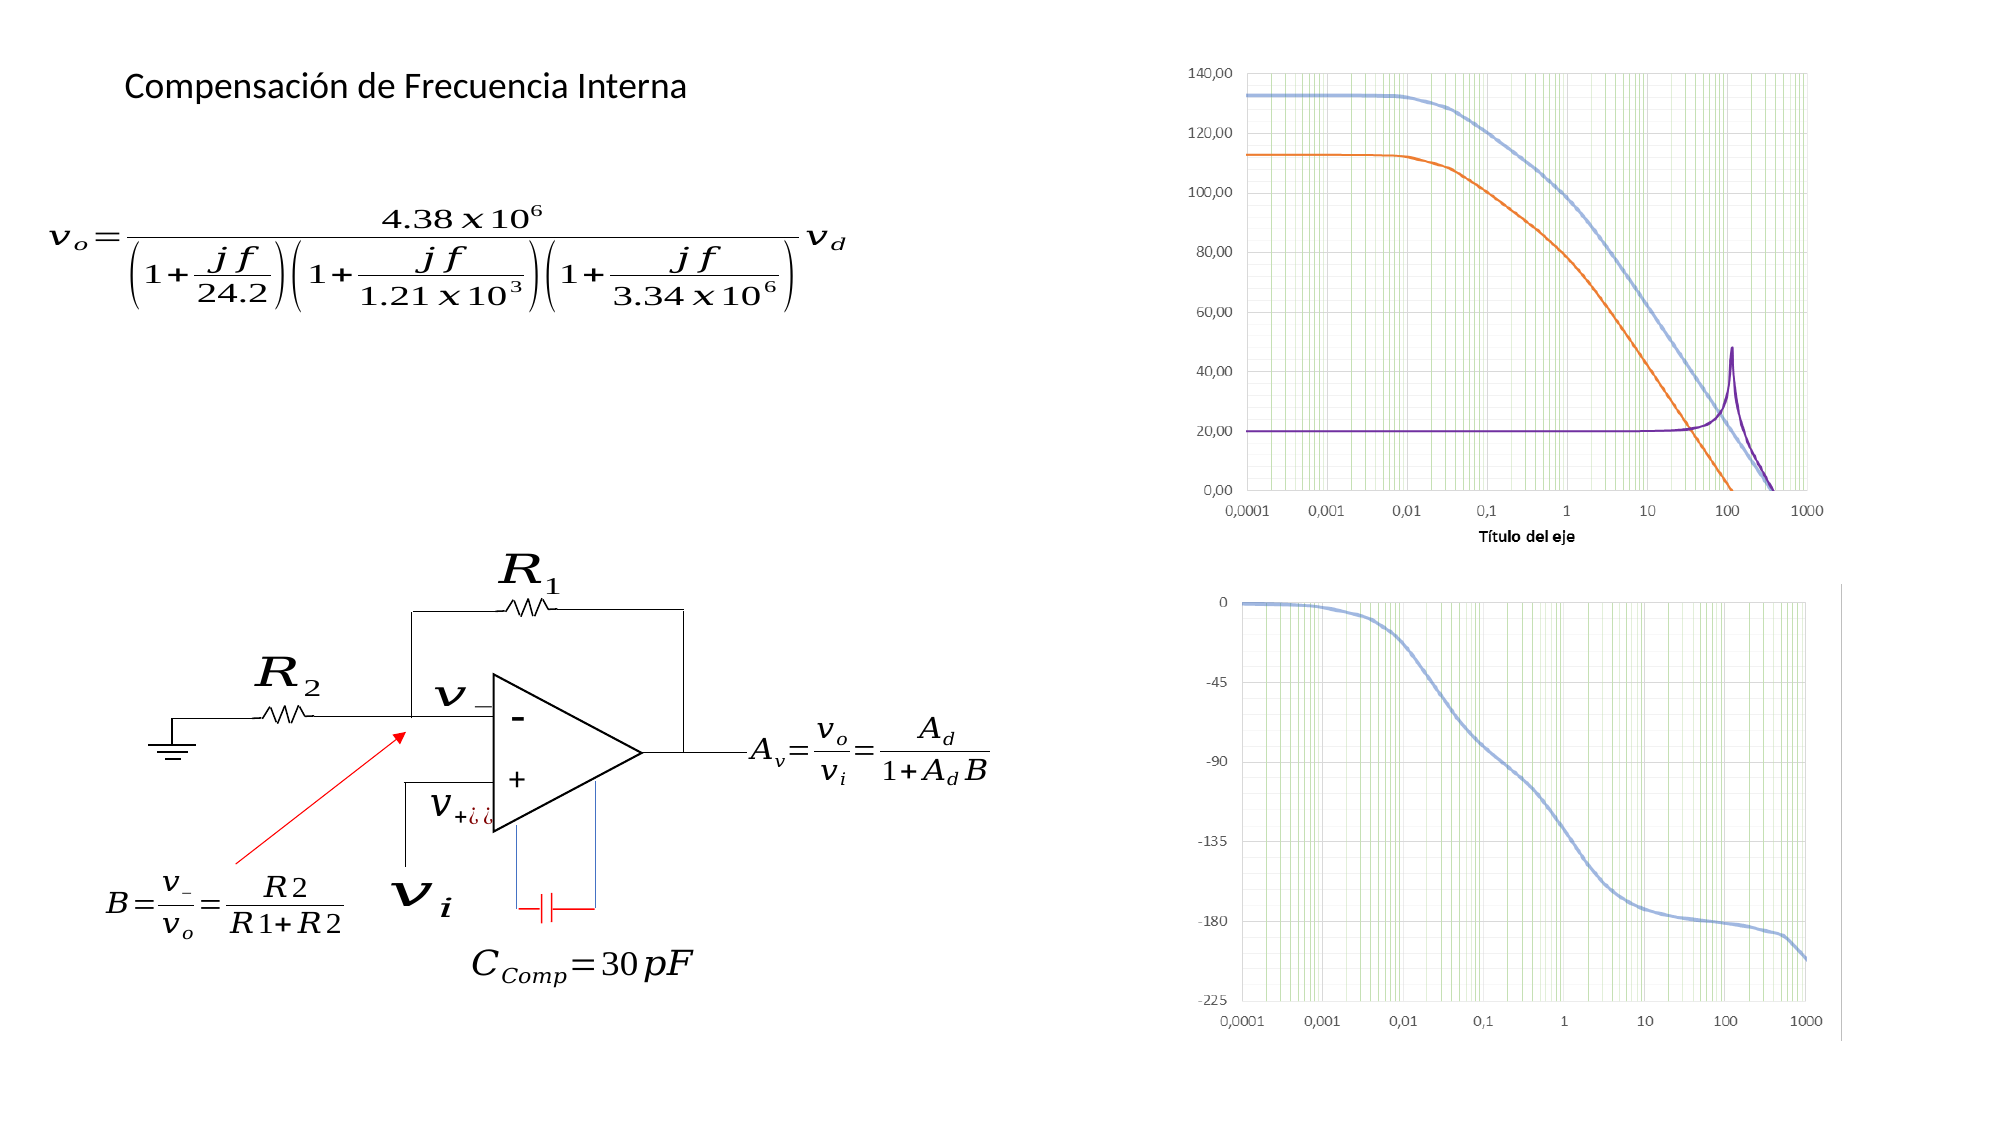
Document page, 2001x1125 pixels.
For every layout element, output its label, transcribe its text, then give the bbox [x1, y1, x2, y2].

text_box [251, 706, 315, 723]
picture [1176, 54, 1842, 1041]
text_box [541, 891, 595, 925]
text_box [313, 674, 747, 832]
text_box Compensación de Frecuencia Interna [109, 54, 704, 114]
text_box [235, 731, 406, 865]
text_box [148, 718, 197, 760]
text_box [495, 599, 558, 616]
